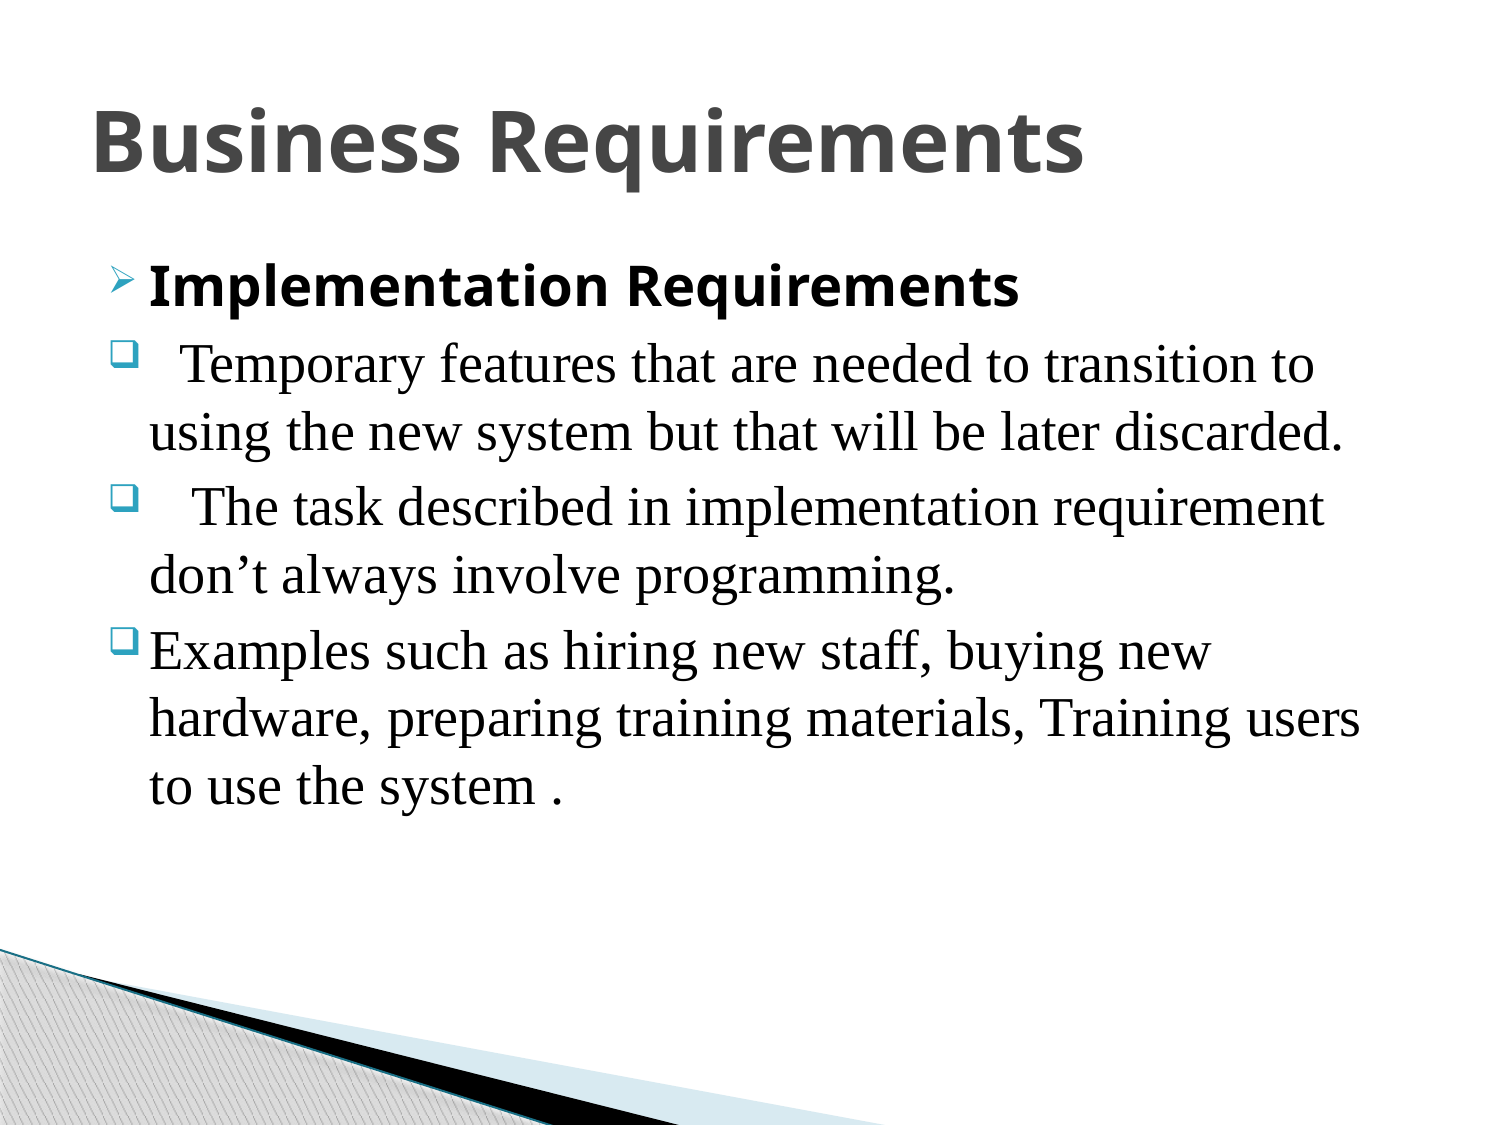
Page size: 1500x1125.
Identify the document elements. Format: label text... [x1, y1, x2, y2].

title Business Requirements [75, 45, 1425, 233]
list Implementation Requirements Temporary features that are needed to transition to using the new system but that will be later discarded. The task described in implementation requirement don’t always involve programming. Examples such as hiring new staff, buying new hardware, preparing training materials, Training users to use the system . [75, 243, 1425, 986]
